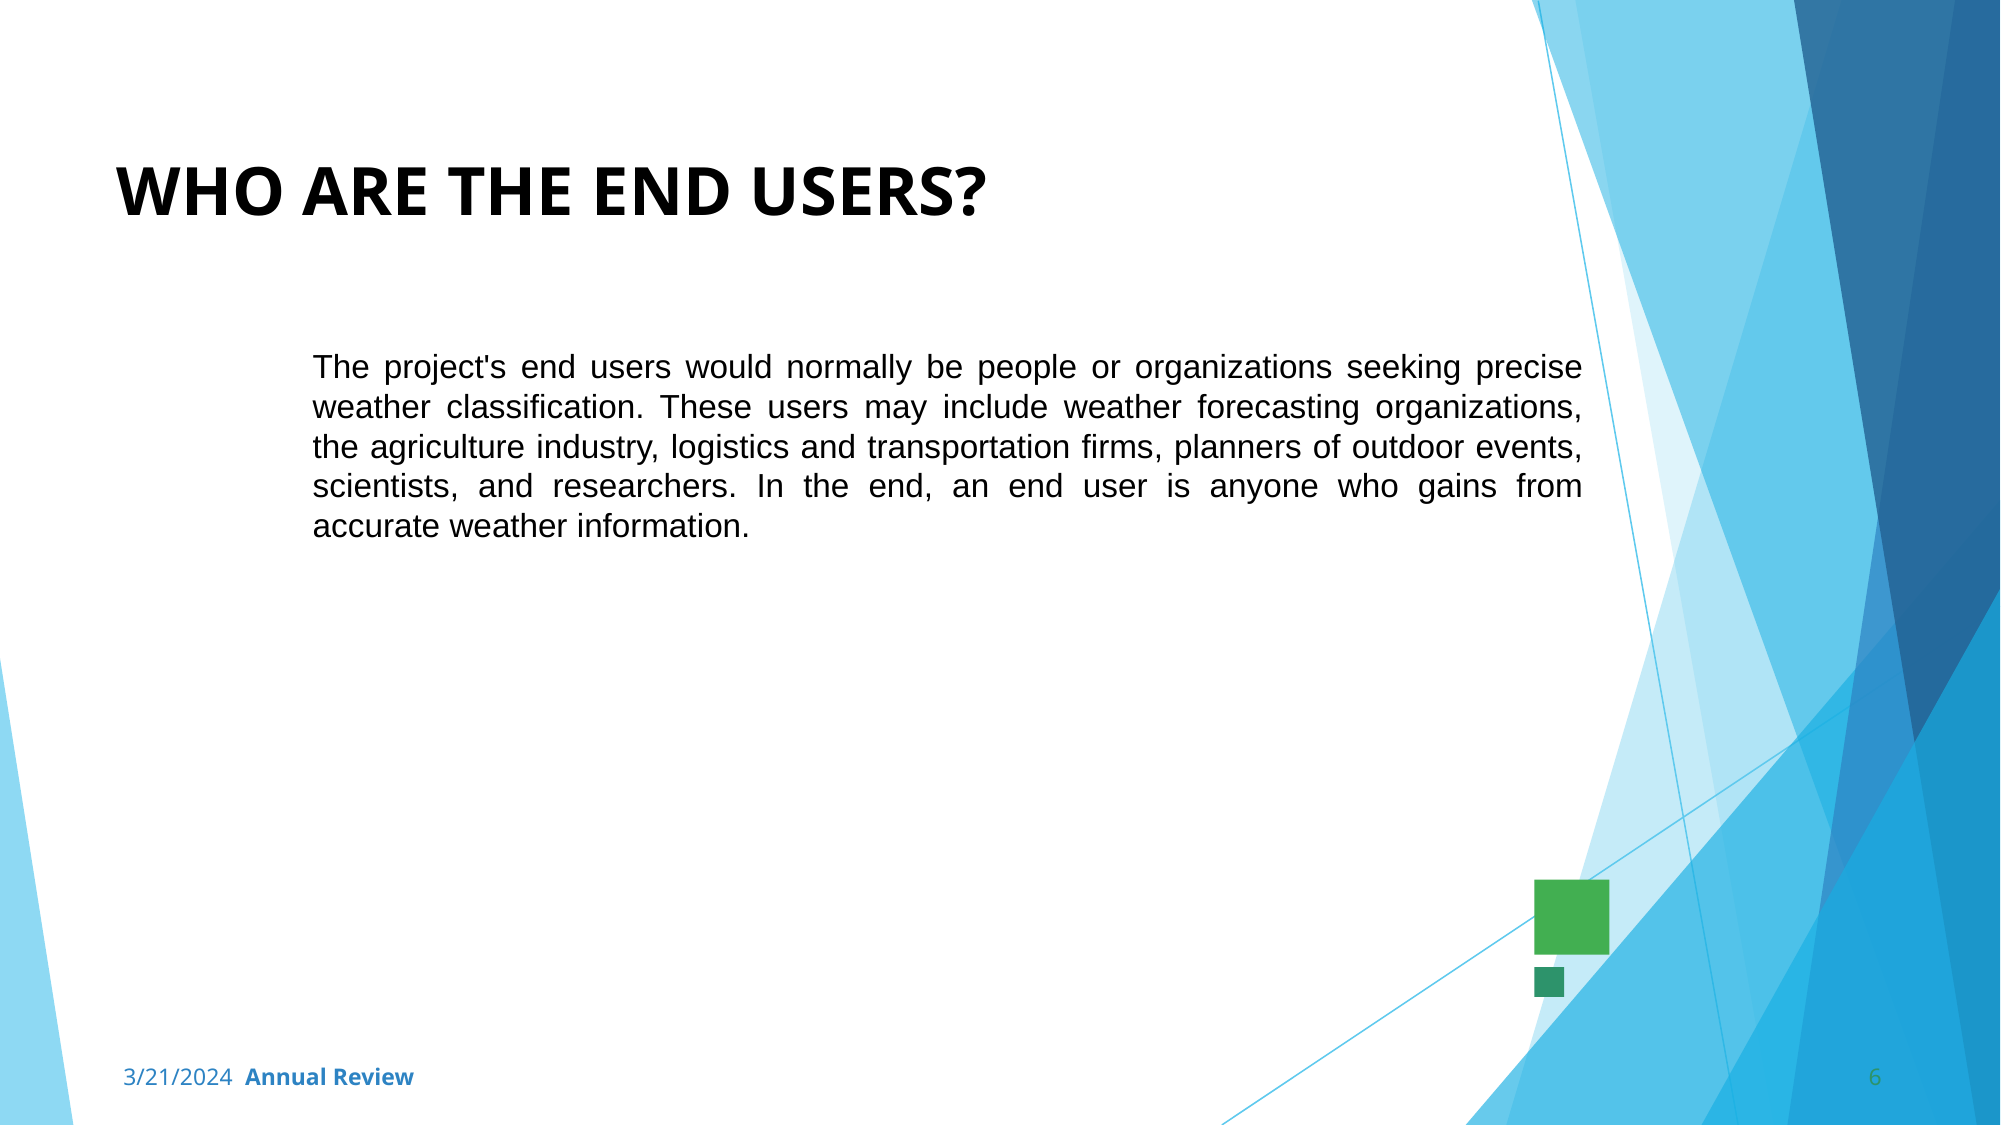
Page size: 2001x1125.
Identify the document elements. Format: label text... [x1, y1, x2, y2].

title WHO ARE THE END USERS? [91, 63, 1694, 337]
text_box [1534, 967, 1565, 997]
slide_number ‹#› [1849, 1061, 1890, 1125]
text_box [1534, 879, 1610, 955]
text_box The project's end users would normally be people or organizations seeking precise weather classification. These users may include weather forecasting organizations, the agriculture industry, logistics and transportation firms, planners of outdoor events, scientists, and researchers. In the end, an end user is anyone who gains from accurate weather information. [297, 337, 1600, 552]
picture [118, 1012, 477, 1093]
